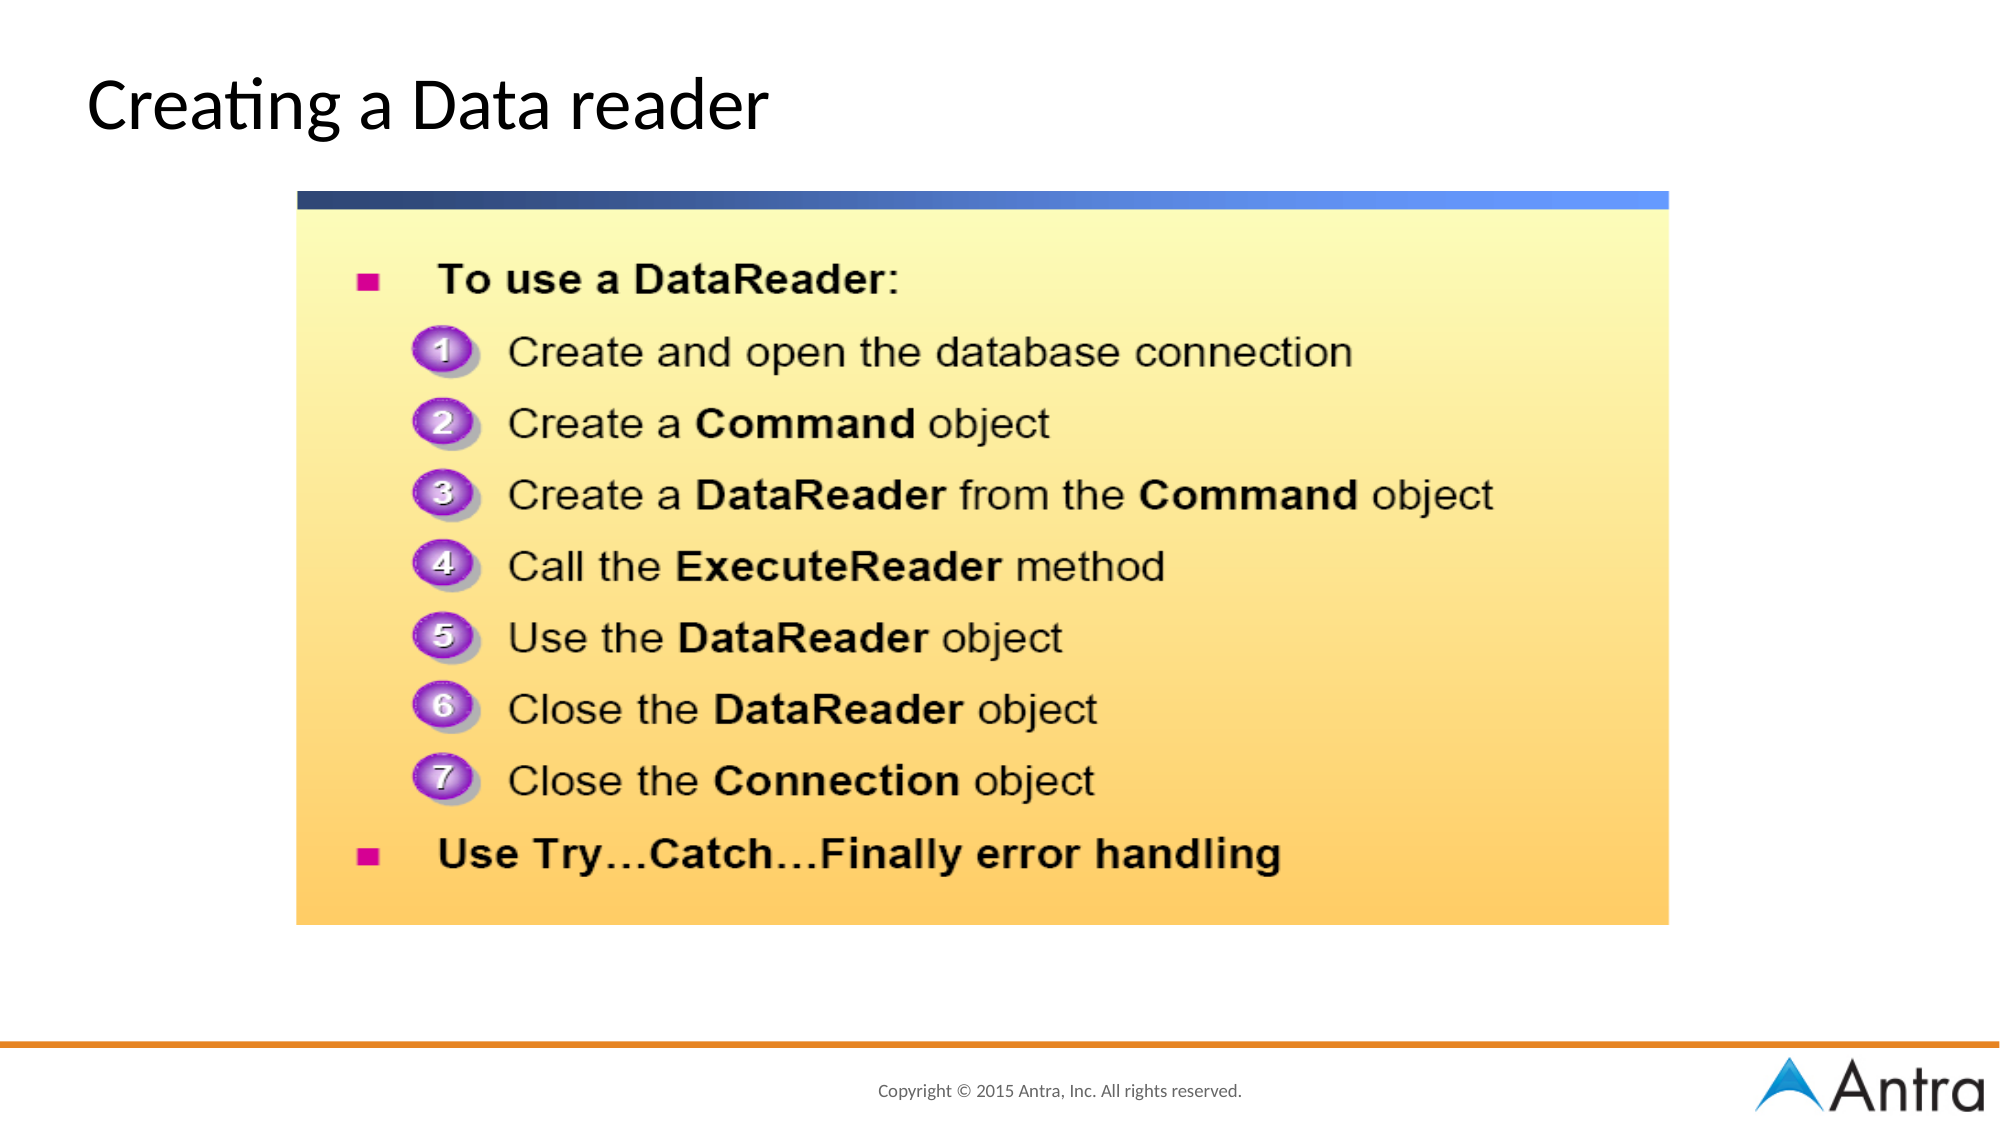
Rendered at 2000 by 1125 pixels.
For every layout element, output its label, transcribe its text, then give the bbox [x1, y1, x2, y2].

picture [1744, 1048, 1994, 1122]
title Creating a Data reader [87, 0, 1913, 144]
picture [296, 191, 1671, 926]
